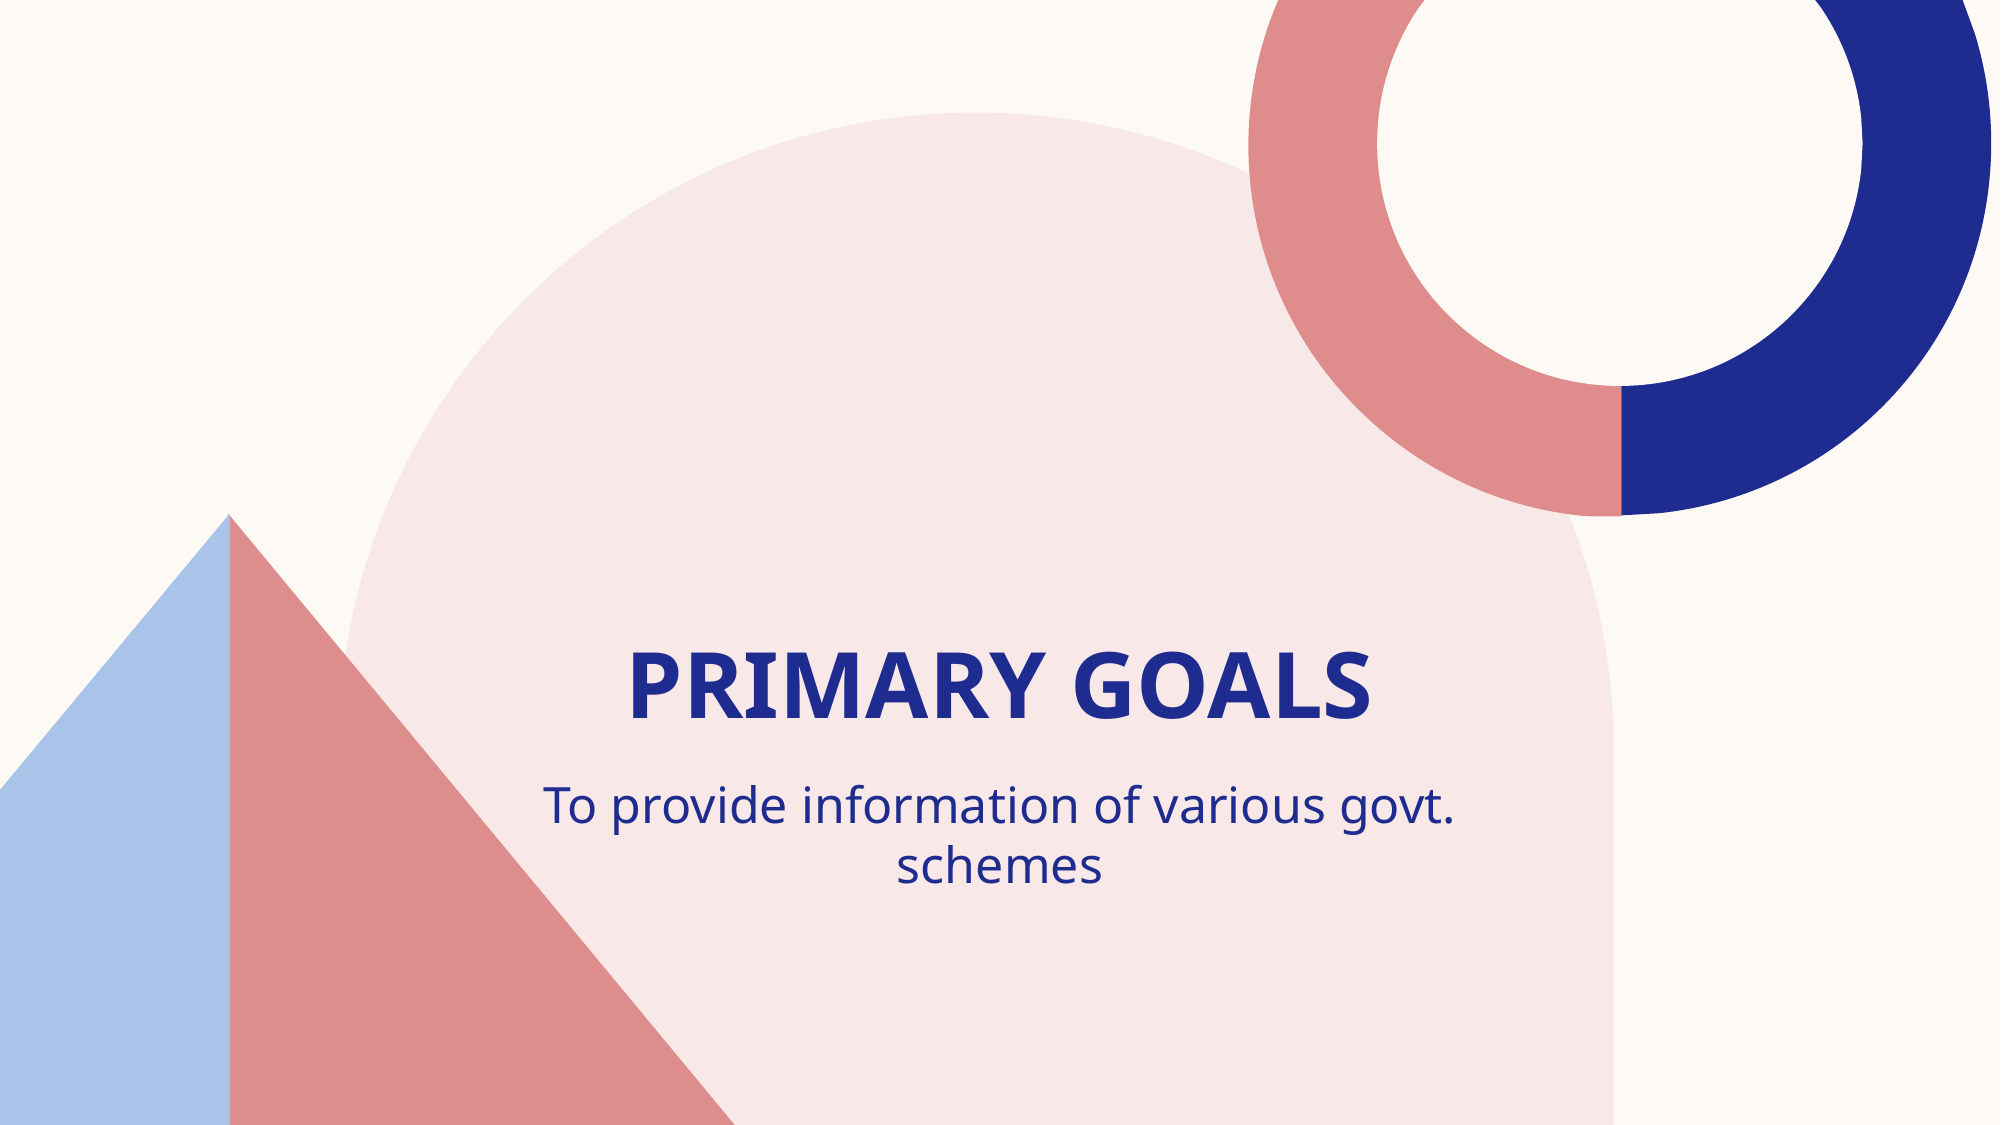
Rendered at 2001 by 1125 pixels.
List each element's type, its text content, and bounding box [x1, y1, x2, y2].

title PRIMARY GOALS [474, 619, 1525, 746]
list To provide information of various govt. schemes [474, 773, 1525, 858]
